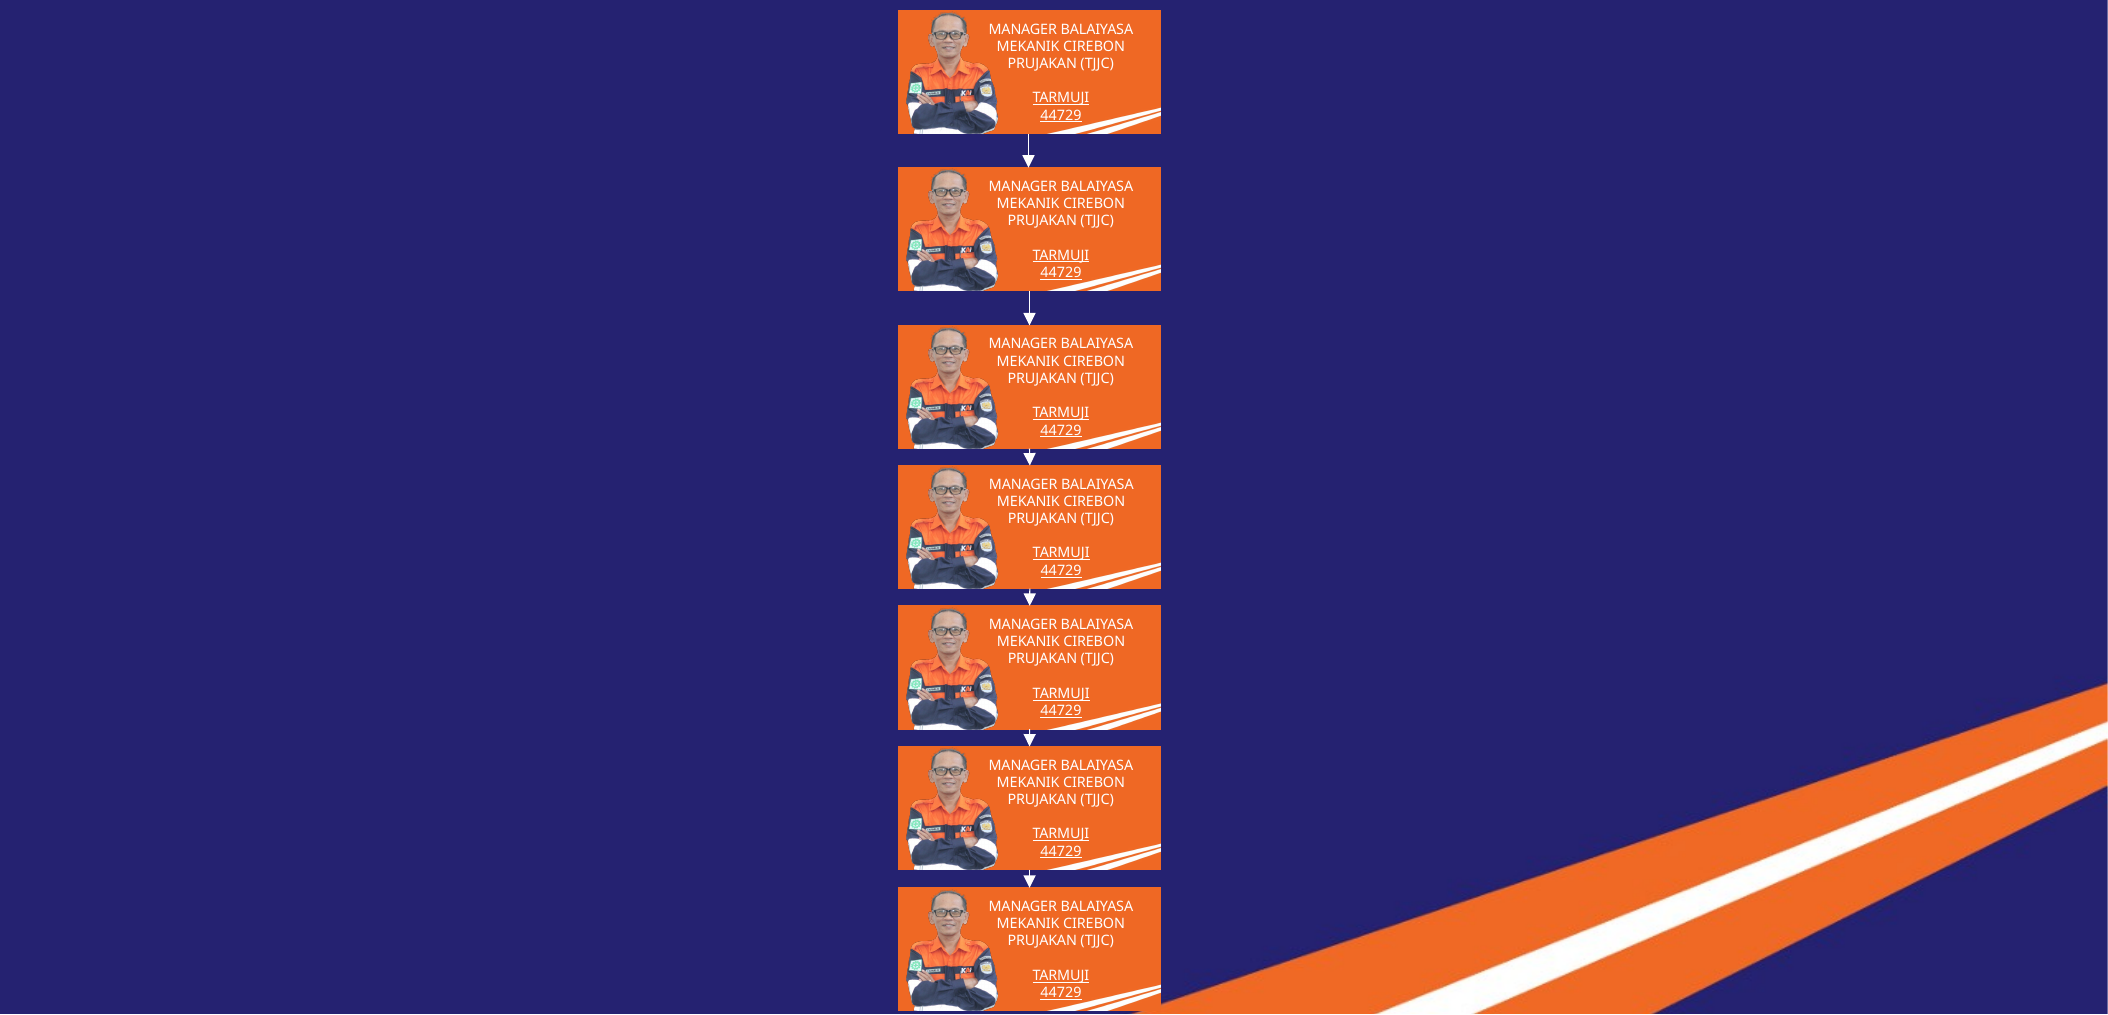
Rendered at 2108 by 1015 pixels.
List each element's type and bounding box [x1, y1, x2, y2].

text_box [898, 8, 1161, 134]
text_box [898, 744, 1161, 870]
text_box [898, 323, 1161, 449]
picture [0, 0, 2108, 1014]
text_box [898, 886, 1161, 1011]
text_box [898, 463, 1161, 589]
text_box [898, 604, 1161, 730]
text_box [898, 165, 1161, 291]
